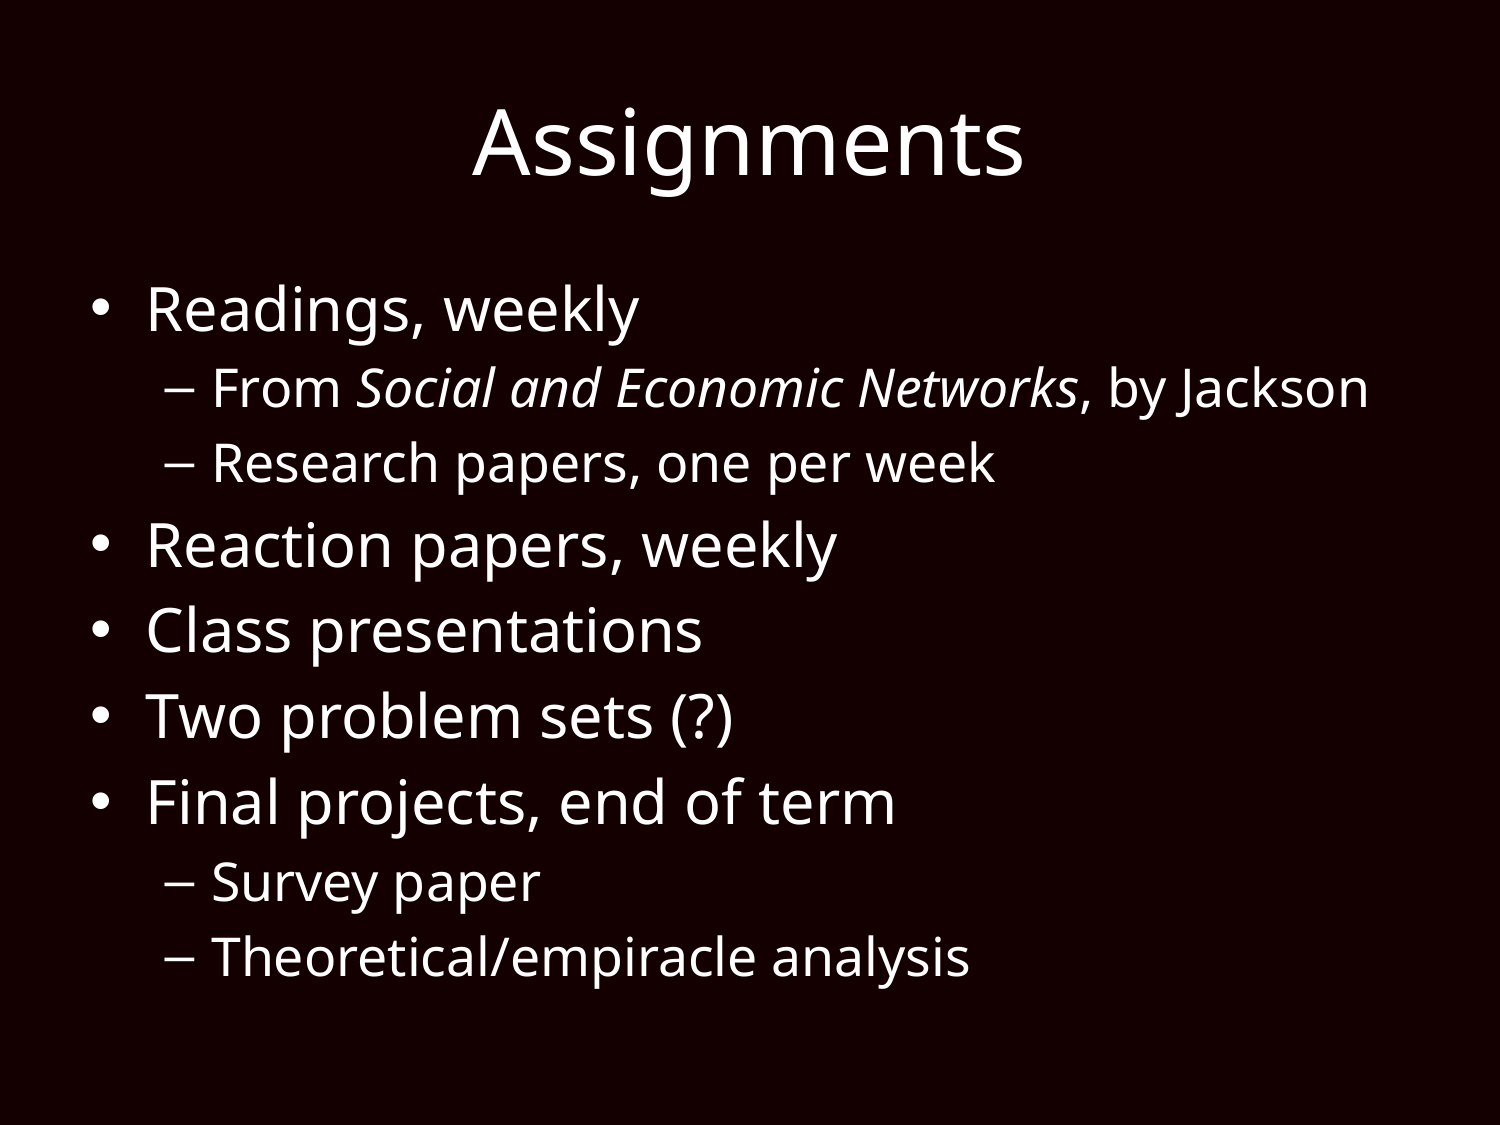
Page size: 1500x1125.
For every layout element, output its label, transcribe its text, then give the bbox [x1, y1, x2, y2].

title Assignments [75, 45, 1425, 233]
list Readings, weekly From Social and Economic Networks, by Jackson Research papers, one per week Reaction papers, weekly Class presentations Two problem sets (?) Final projects, end of term Survey paper Theoretical/empiracle analysis [75, 262, 1425, 1005]
